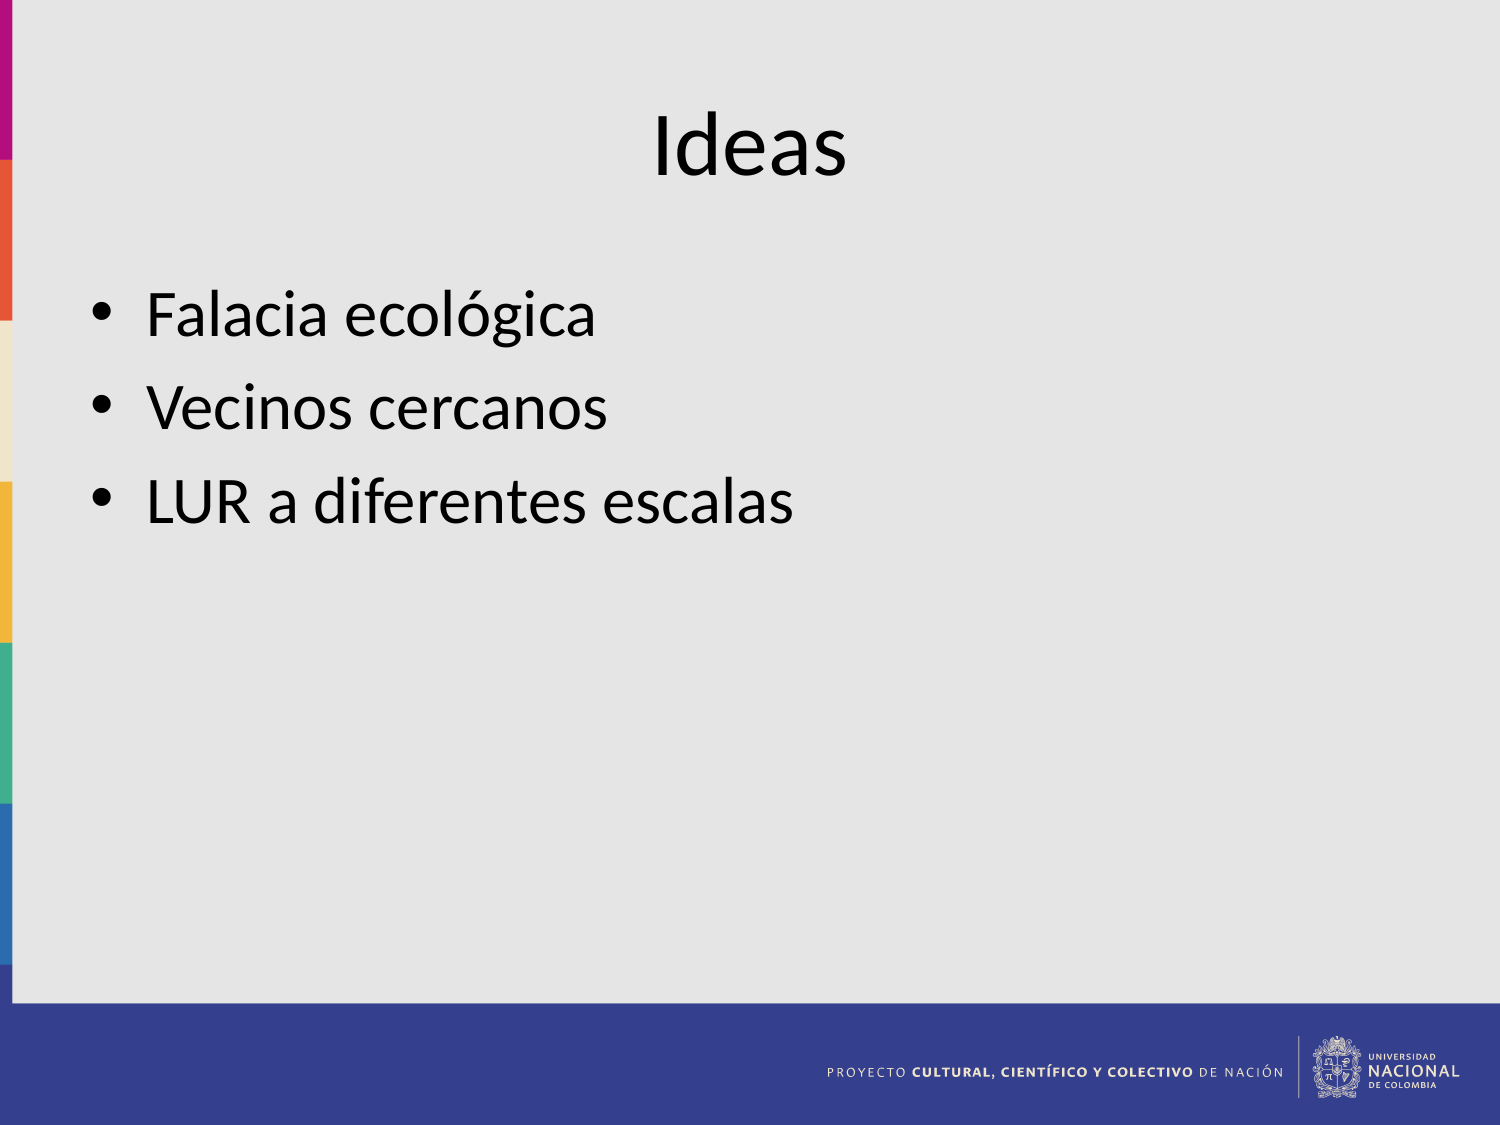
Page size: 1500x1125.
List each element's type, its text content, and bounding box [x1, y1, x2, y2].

picture [0, 0, 1500, 1125]
title Ideas [75, 45, 1425, 233]
list Falacia ecológica Vecinos cercanos LUR a diferentes escalas [75, 262, 1425, 1005]
